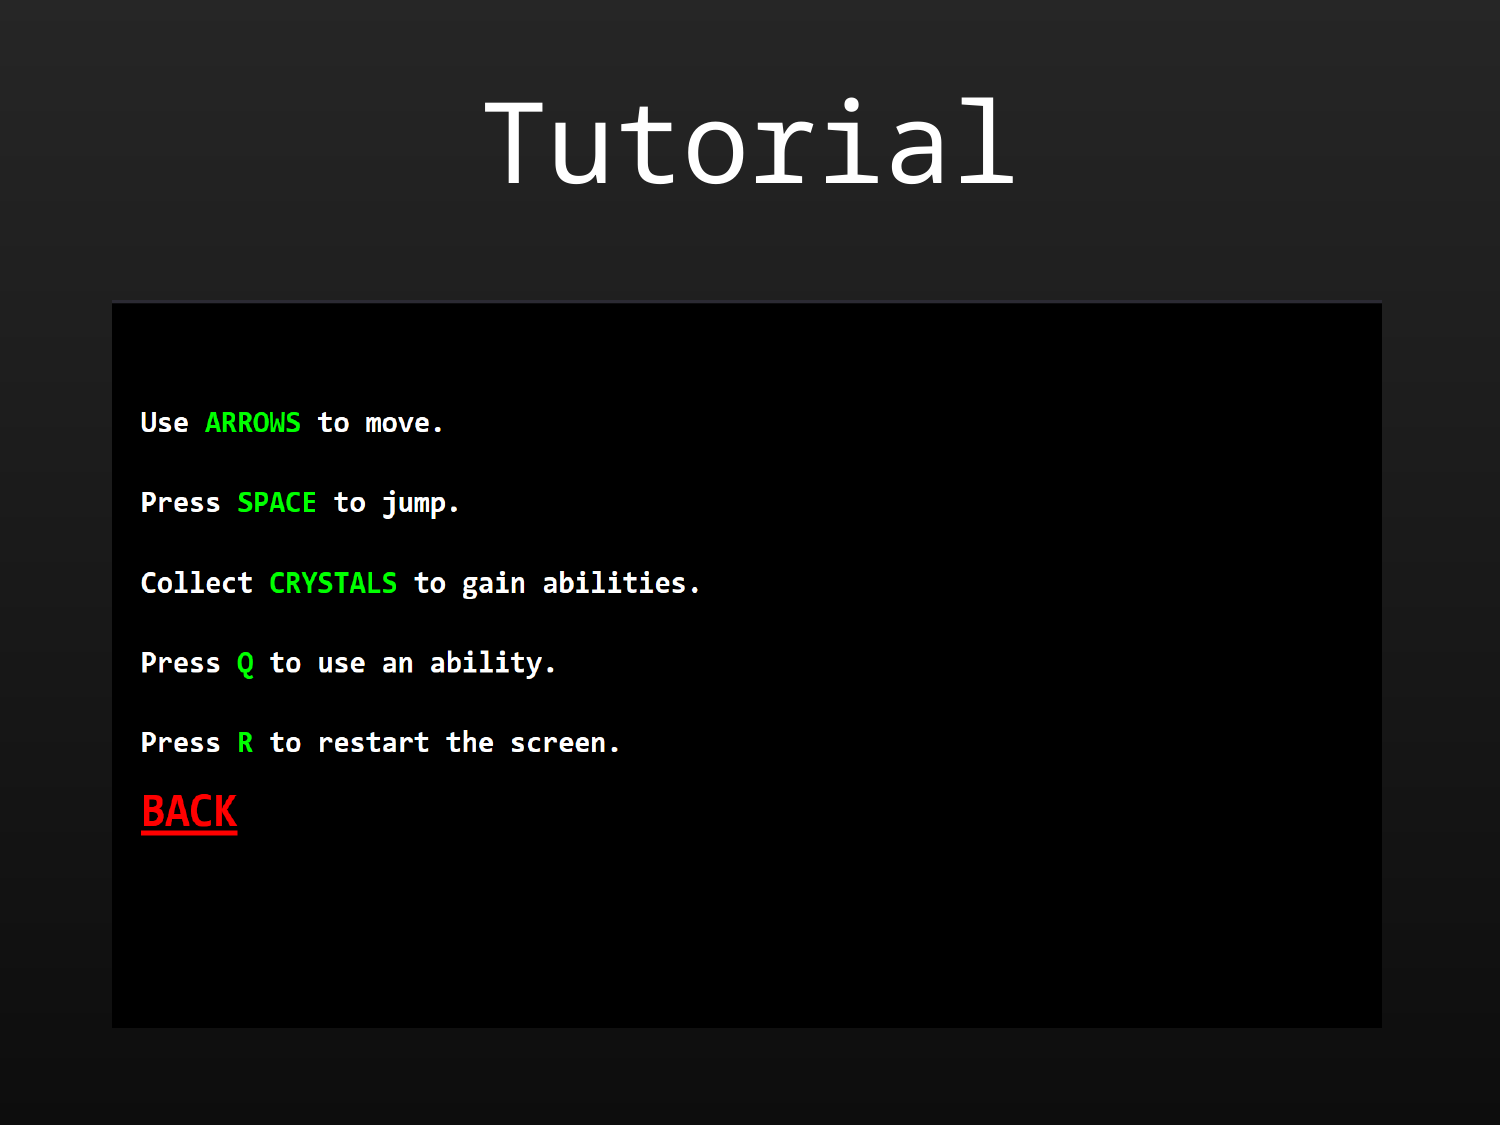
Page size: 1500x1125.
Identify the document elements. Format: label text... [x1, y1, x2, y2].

picture [111, 299, 1383, 1029]
title Tutorial [75, 45, 1425, 233]
